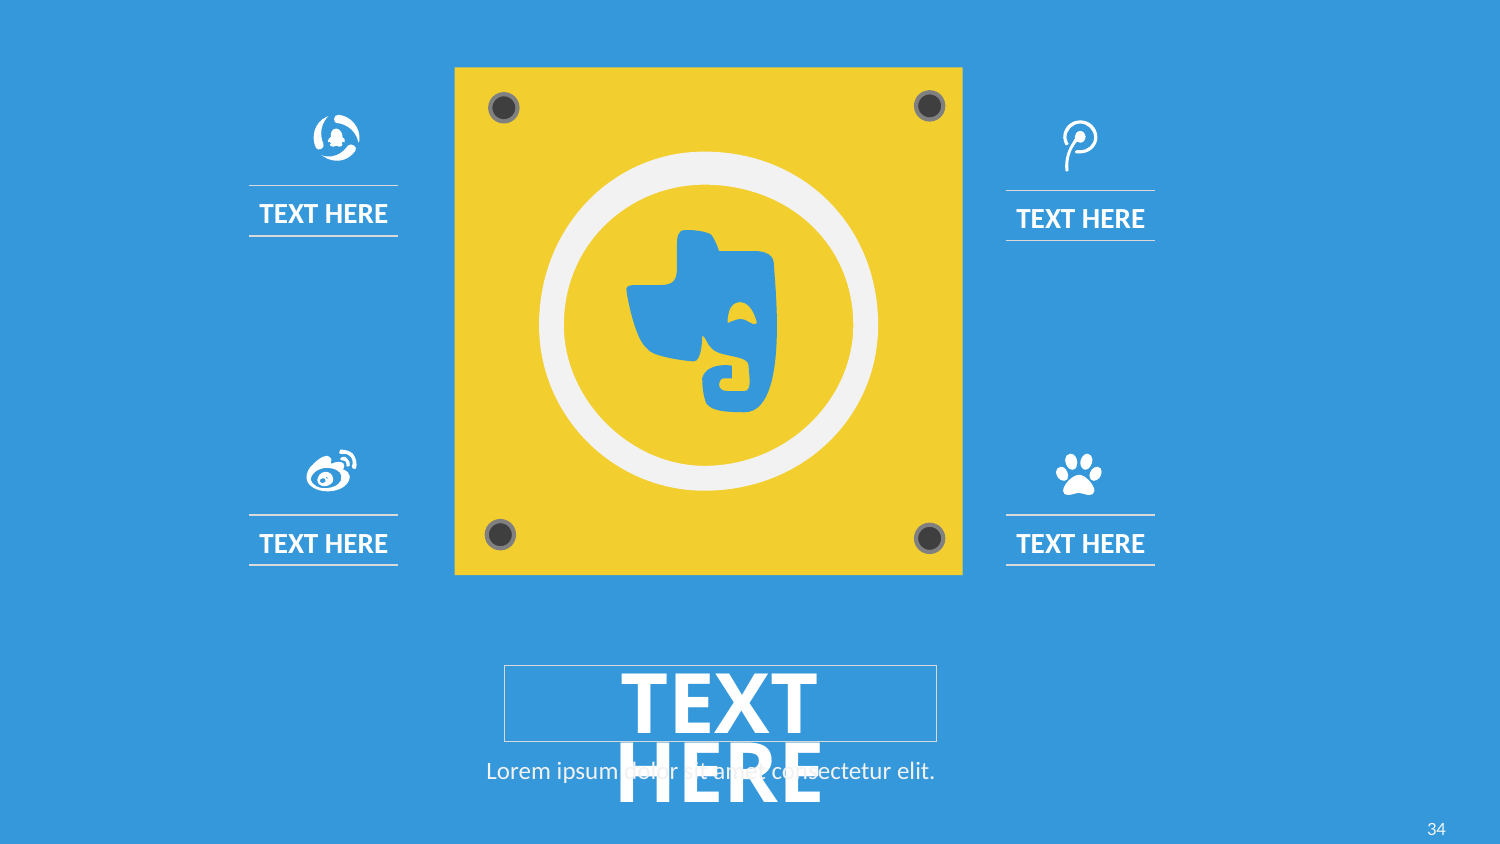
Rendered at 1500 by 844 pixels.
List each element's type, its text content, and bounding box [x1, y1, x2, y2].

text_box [454, 67, 963, 576]
text_box [1056, 466, 1102, 496]
text_box TEXT HERE [501, 792, 937, 827]
text_box [306, 455, 350, 492]
text_box Lorem ipsum dolor sit amet consectetur elit. [366, 731, 1062, 792]
text_box [327, 128, 345, 147]
text_box [1080, 453, 1093, 470]
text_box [218, 514, 430, 566]
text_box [975, 190, 1187, 241]
text_box [321, 144, 356, 161]
text_box [504, 665, 937, 742]
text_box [218, 185, 430, 237]
text_box [339, 449, 357, 469]
text_box [313, 115, 329, 150]
text_box [1063, 120, 1098, 154]
text_box [1065, 130, 1086, 172]
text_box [975, 514, 1187, 566]
text_box [333, 114, 360, 143]
text_box [1065, 453, 1078, 470]
